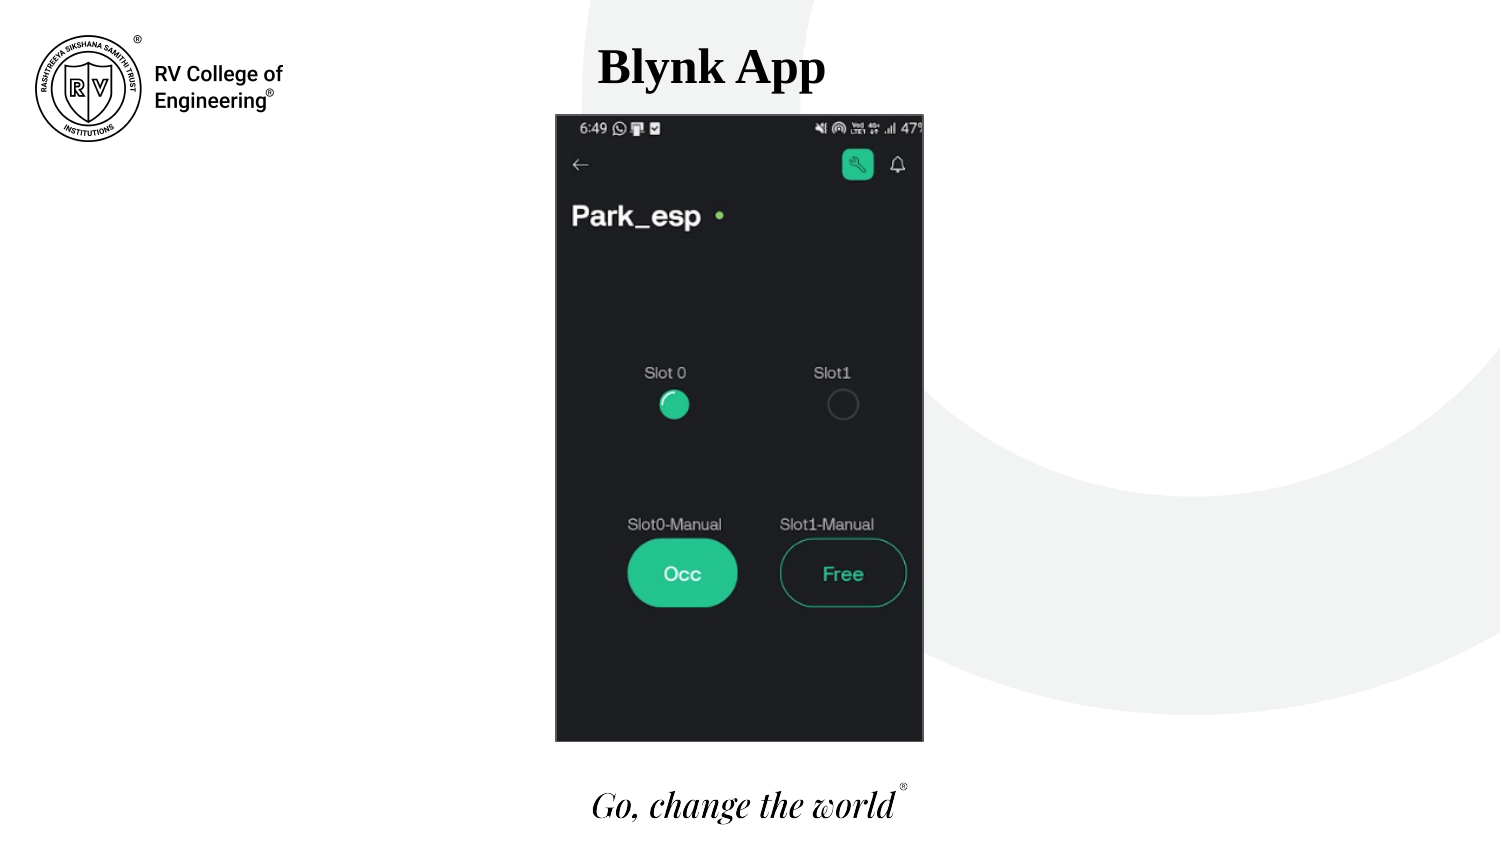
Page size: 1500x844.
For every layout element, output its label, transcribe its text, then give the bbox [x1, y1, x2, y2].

text_box Blynk App [582, 18, 1325, 148]
picture [0, 0, 1500, 844]
